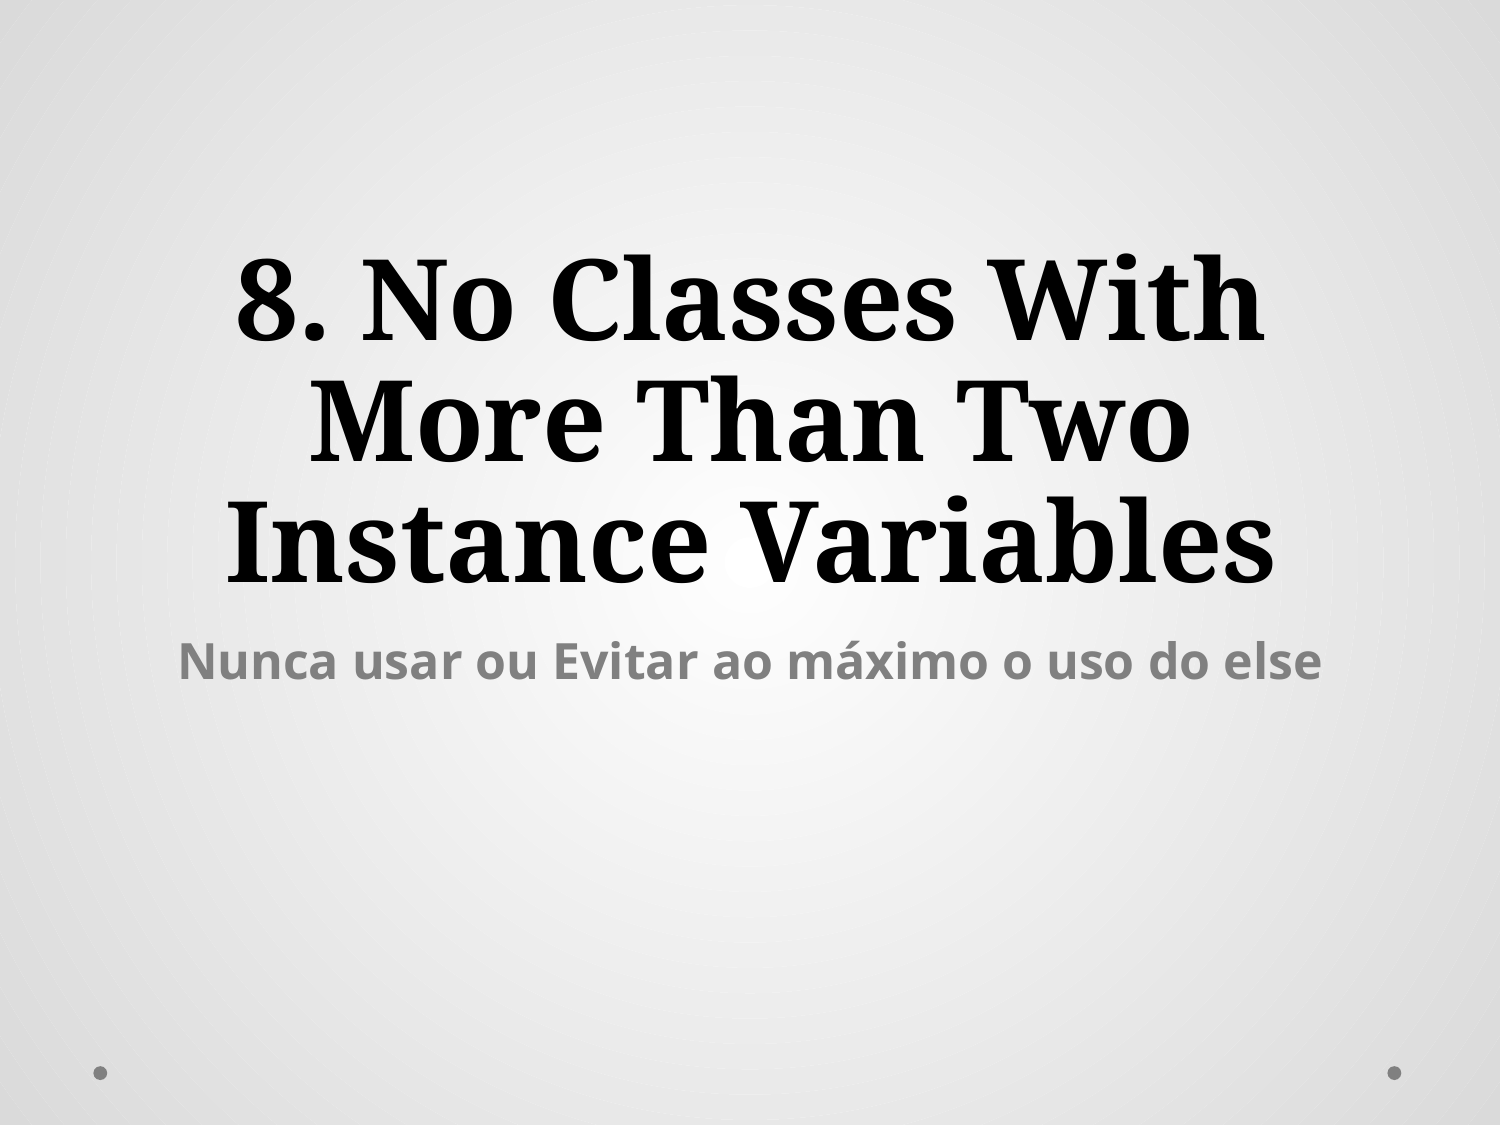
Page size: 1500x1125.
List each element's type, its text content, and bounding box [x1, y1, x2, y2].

title 8. No Classes With More Than Two Instance Variables [76, 349, 1427, 613]
list Nunca usar ou Evitar ao máximo o uso do else [0, 621, 1500, 1125]
